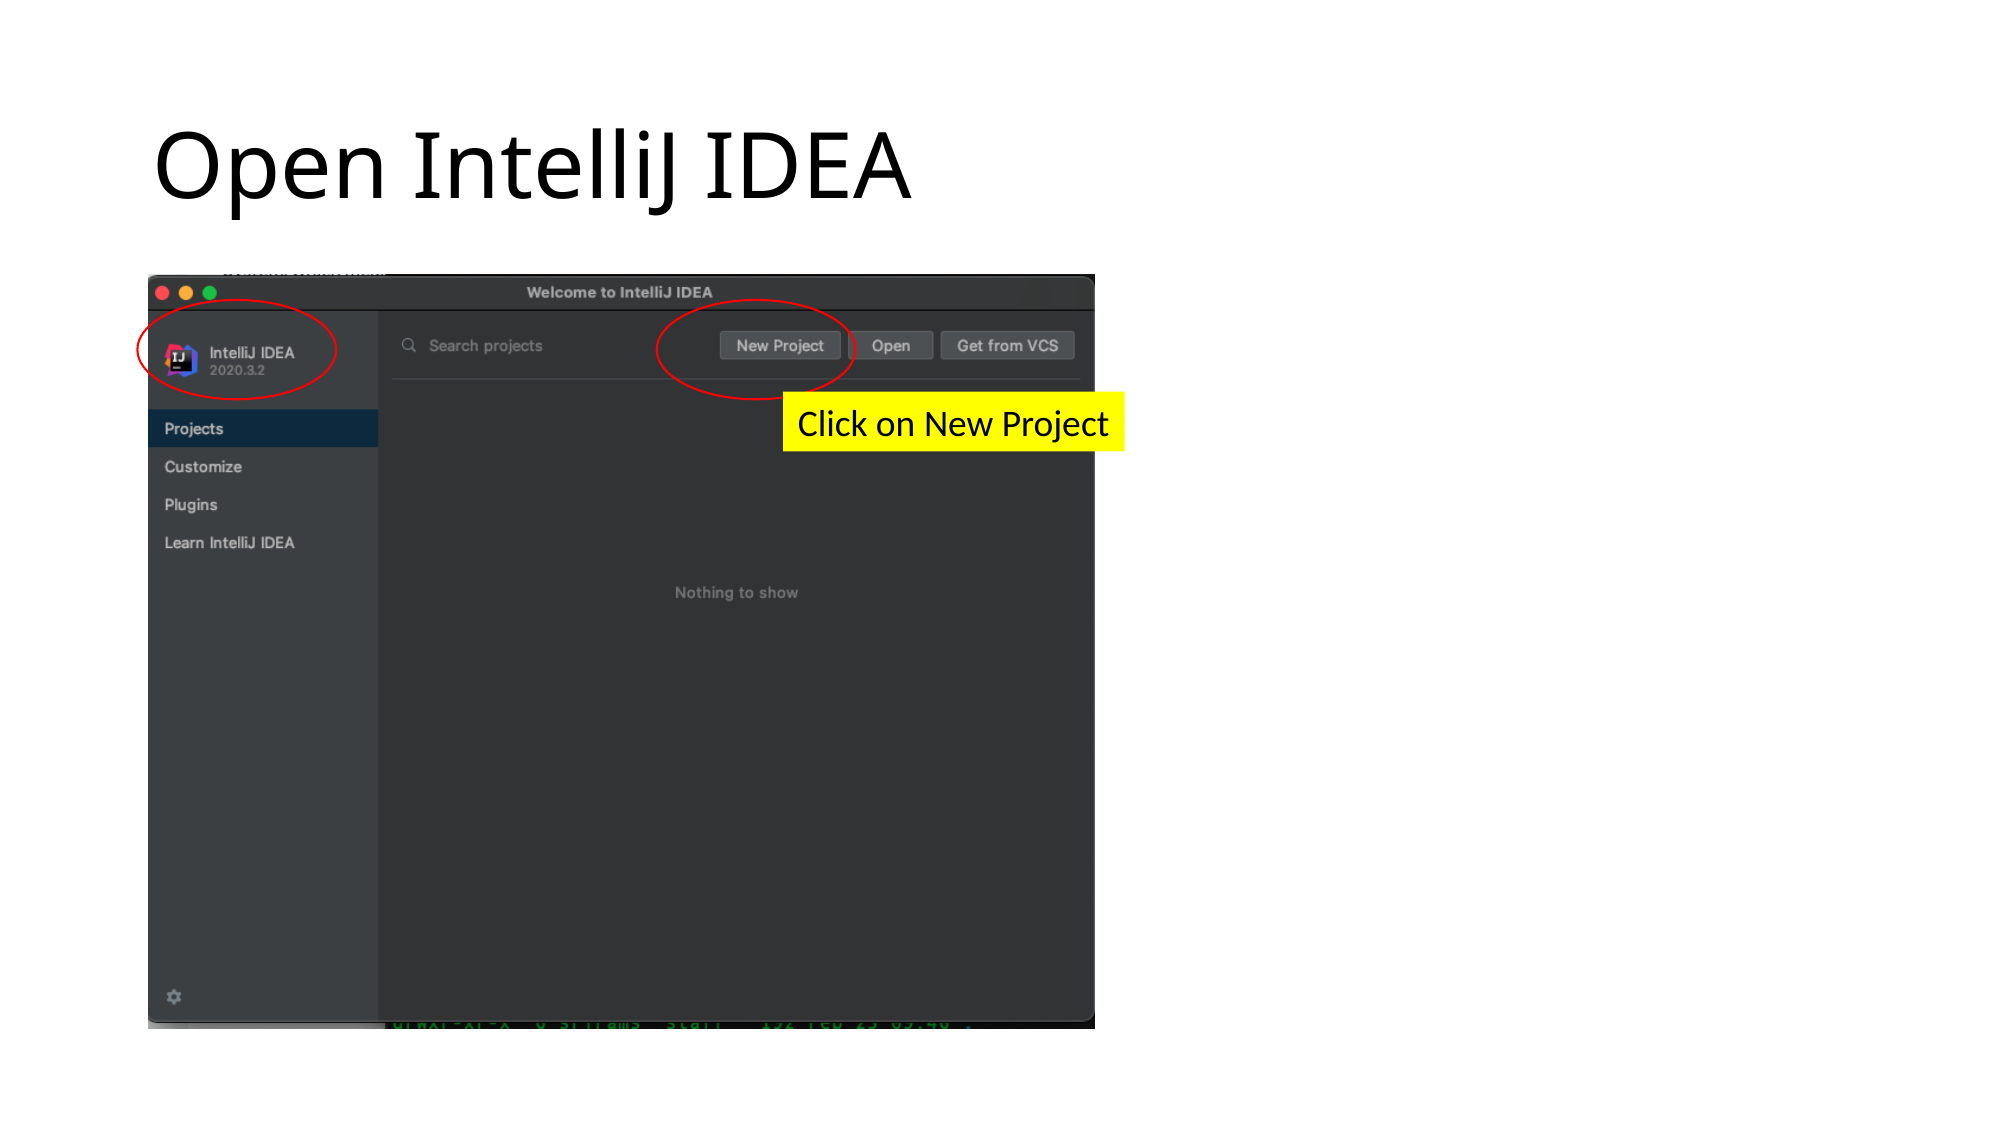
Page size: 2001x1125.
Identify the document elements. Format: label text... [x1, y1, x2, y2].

text_box [136, 325, 148, 374]
picture [148, 274, 1095, 1029]
text_box Click on New Project [1095, 391, 1125, 452]
title Open IntelliJ IDEA [137, 59, 1863, 278]
